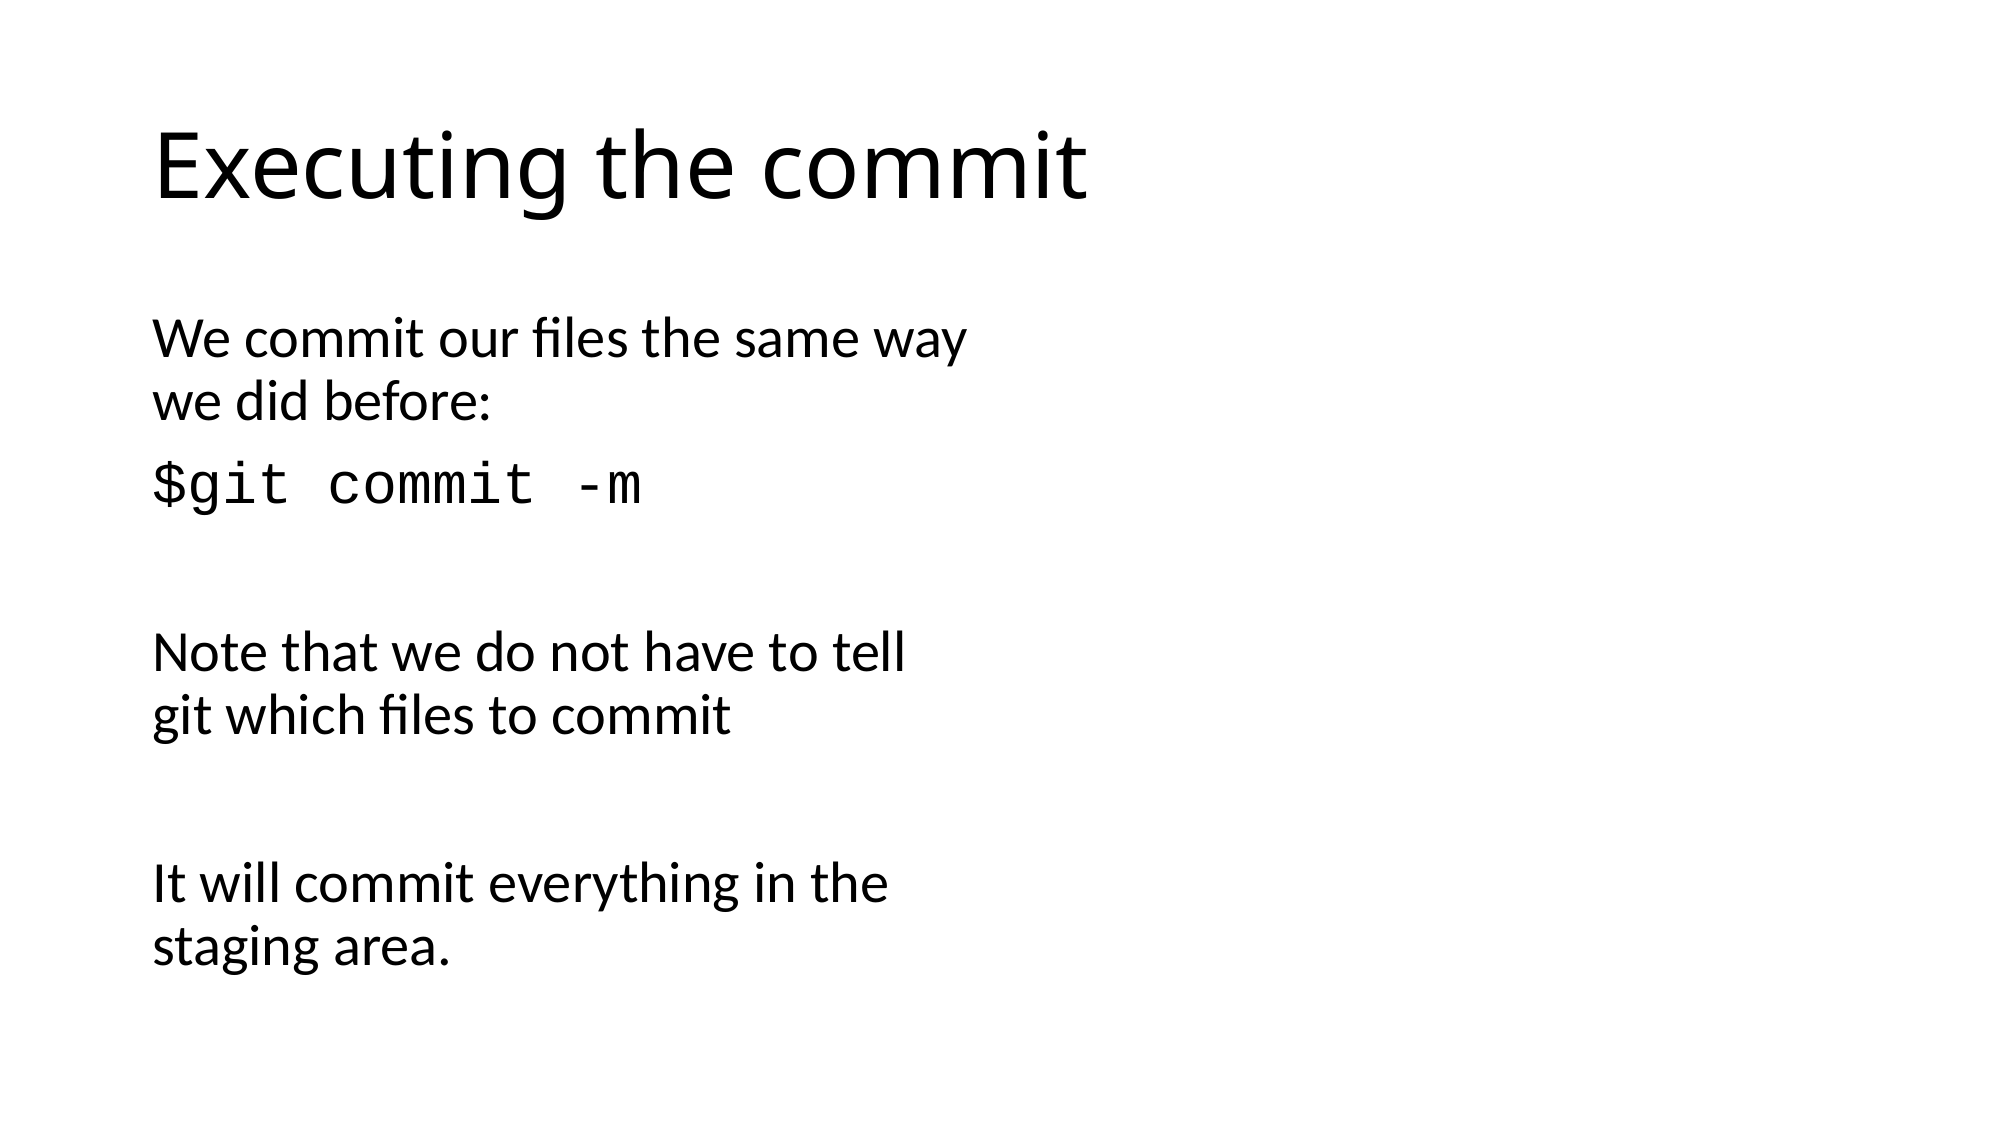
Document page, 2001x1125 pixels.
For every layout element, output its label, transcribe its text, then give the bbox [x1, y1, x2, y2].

title Executing the commit [137, 59, 1863, 278]
list We commit our files the same way we did before: $git commit -m Note that we do not have to tell git which files to commit It will commit everything in the staging area. [137, 299, 988, 1014]
